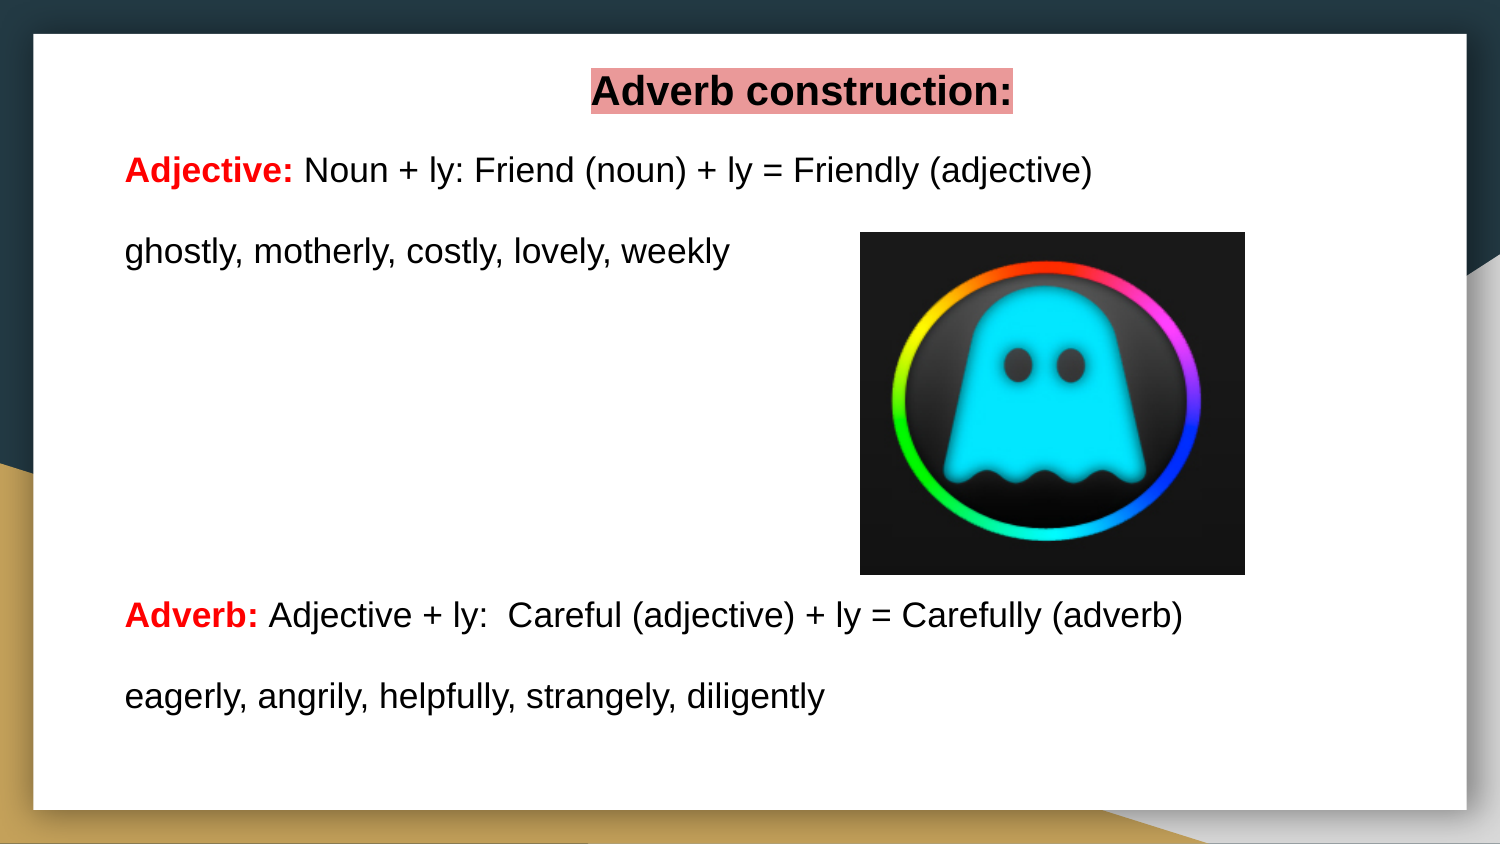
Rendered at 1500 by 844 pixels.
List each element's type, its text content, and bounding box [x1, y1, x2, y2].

picture [860, 232, 1245, 575]
text_box Adverb construction: [437, 41, 1111, 129]
list Adjective: Noun + ly: Friend (noun) + ly = Friendly (adjective) ghostly, motherly, costly, lovely, weekly Adverb: Adjective + ly: Careful (adjective) + ly = Carefully (adverb) eagerly, angrily, helpfully, strangely, diligently [109, 135, 1439, 787]
